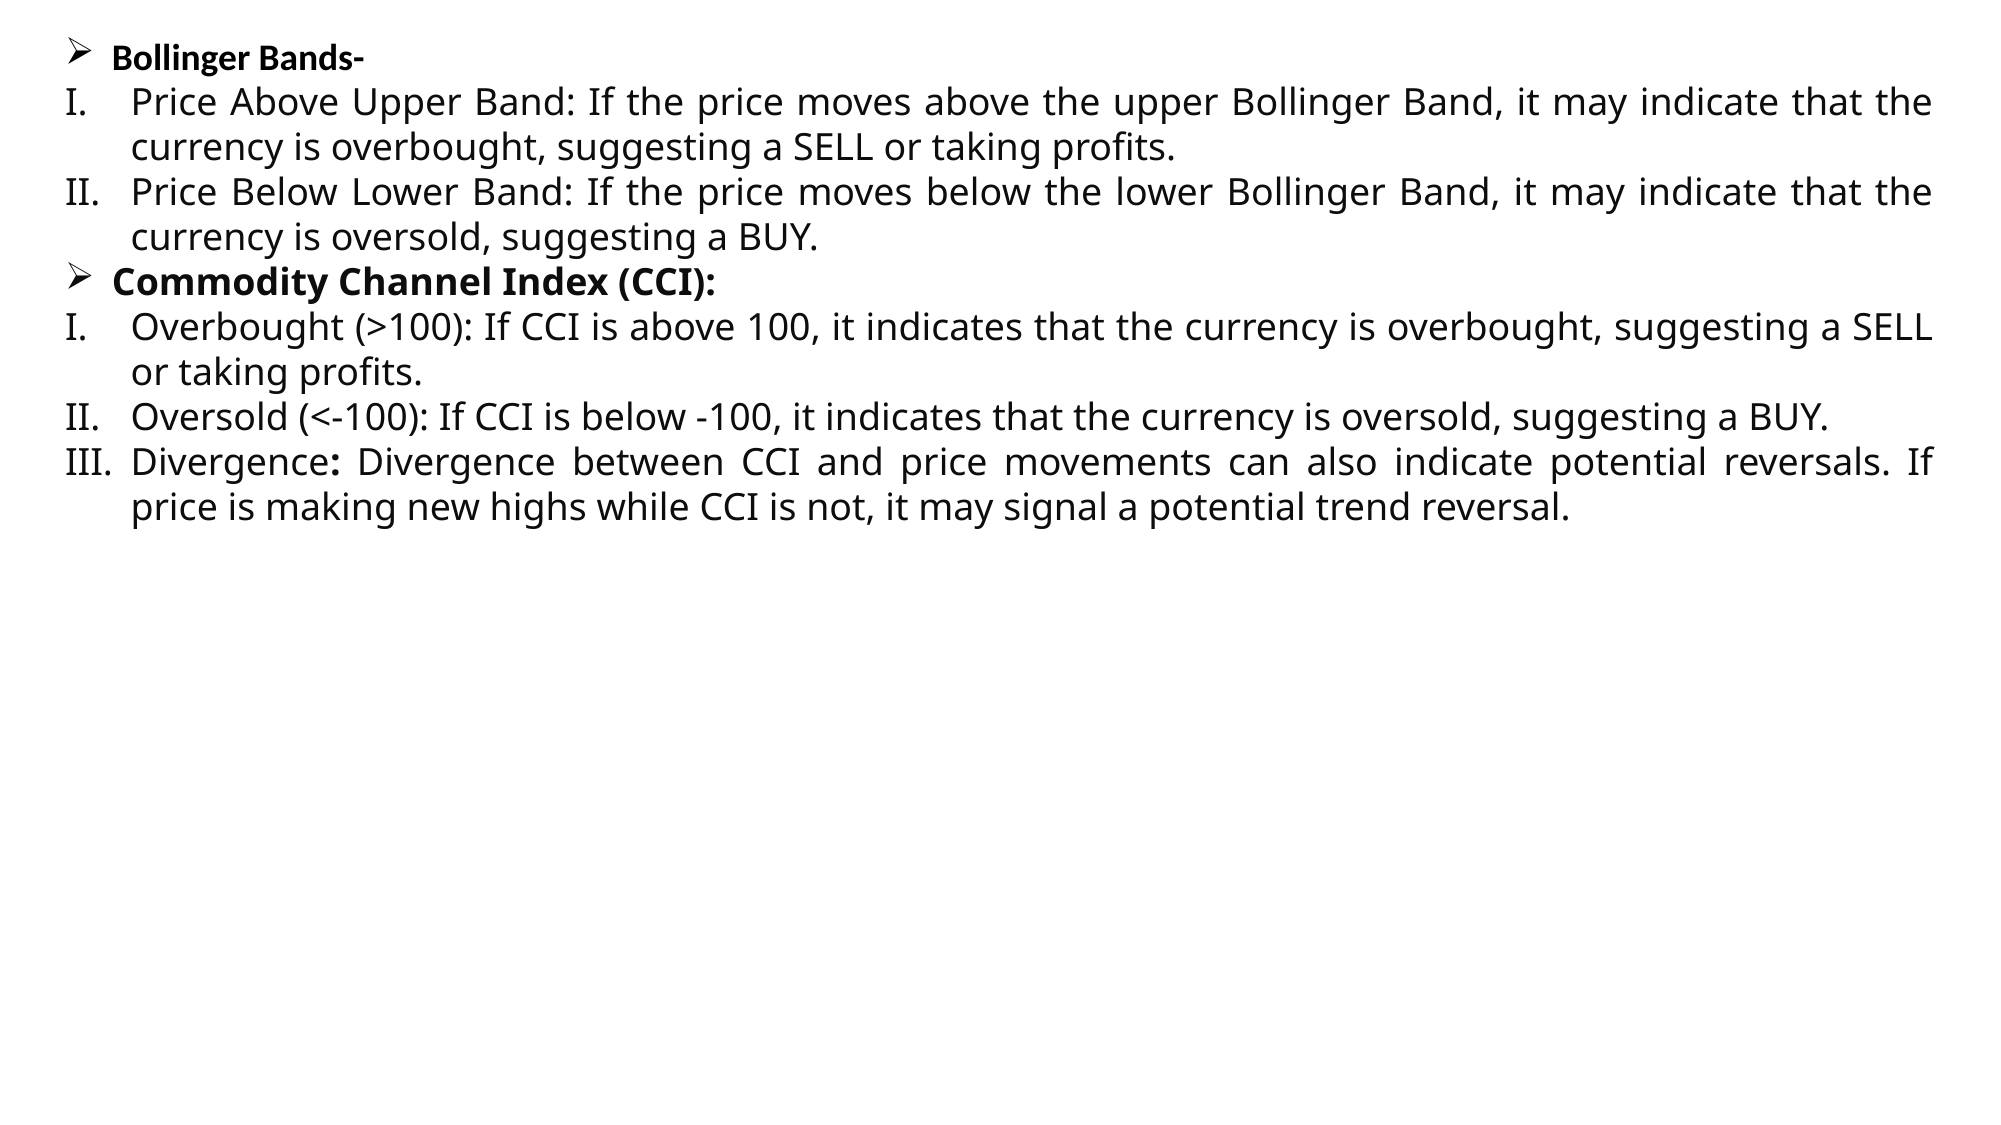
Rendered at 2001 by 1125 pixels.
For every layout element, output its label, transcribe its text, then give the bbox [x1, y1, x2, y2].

text_box Bollinger Bands- Price Above Upper Band: If the price moves above the upper Bollinger Band, it may indicate that the currency is overbought, suggesting a SELL or taking profits. Price Below Lower Band: If the price moves below the lower Bollinger Band, it may indicate that the currency is oversold, suggesting a BUY. Commodity Channel Index (CCI): Overbought (>100): If CCI is above 100, it indicates that the currency is overbought, suggesting a SELL or taking profits. Oversold (<-100): If CCI is below -100, it indicates that the currency is oversold, suggesting a BUY. Divergence: Divergence between CCI and price movements can also indicate potential reversals. If price is making new highs while CCI is not, it may signal a potential trend reversal. [50, 25, 1950, 626]
